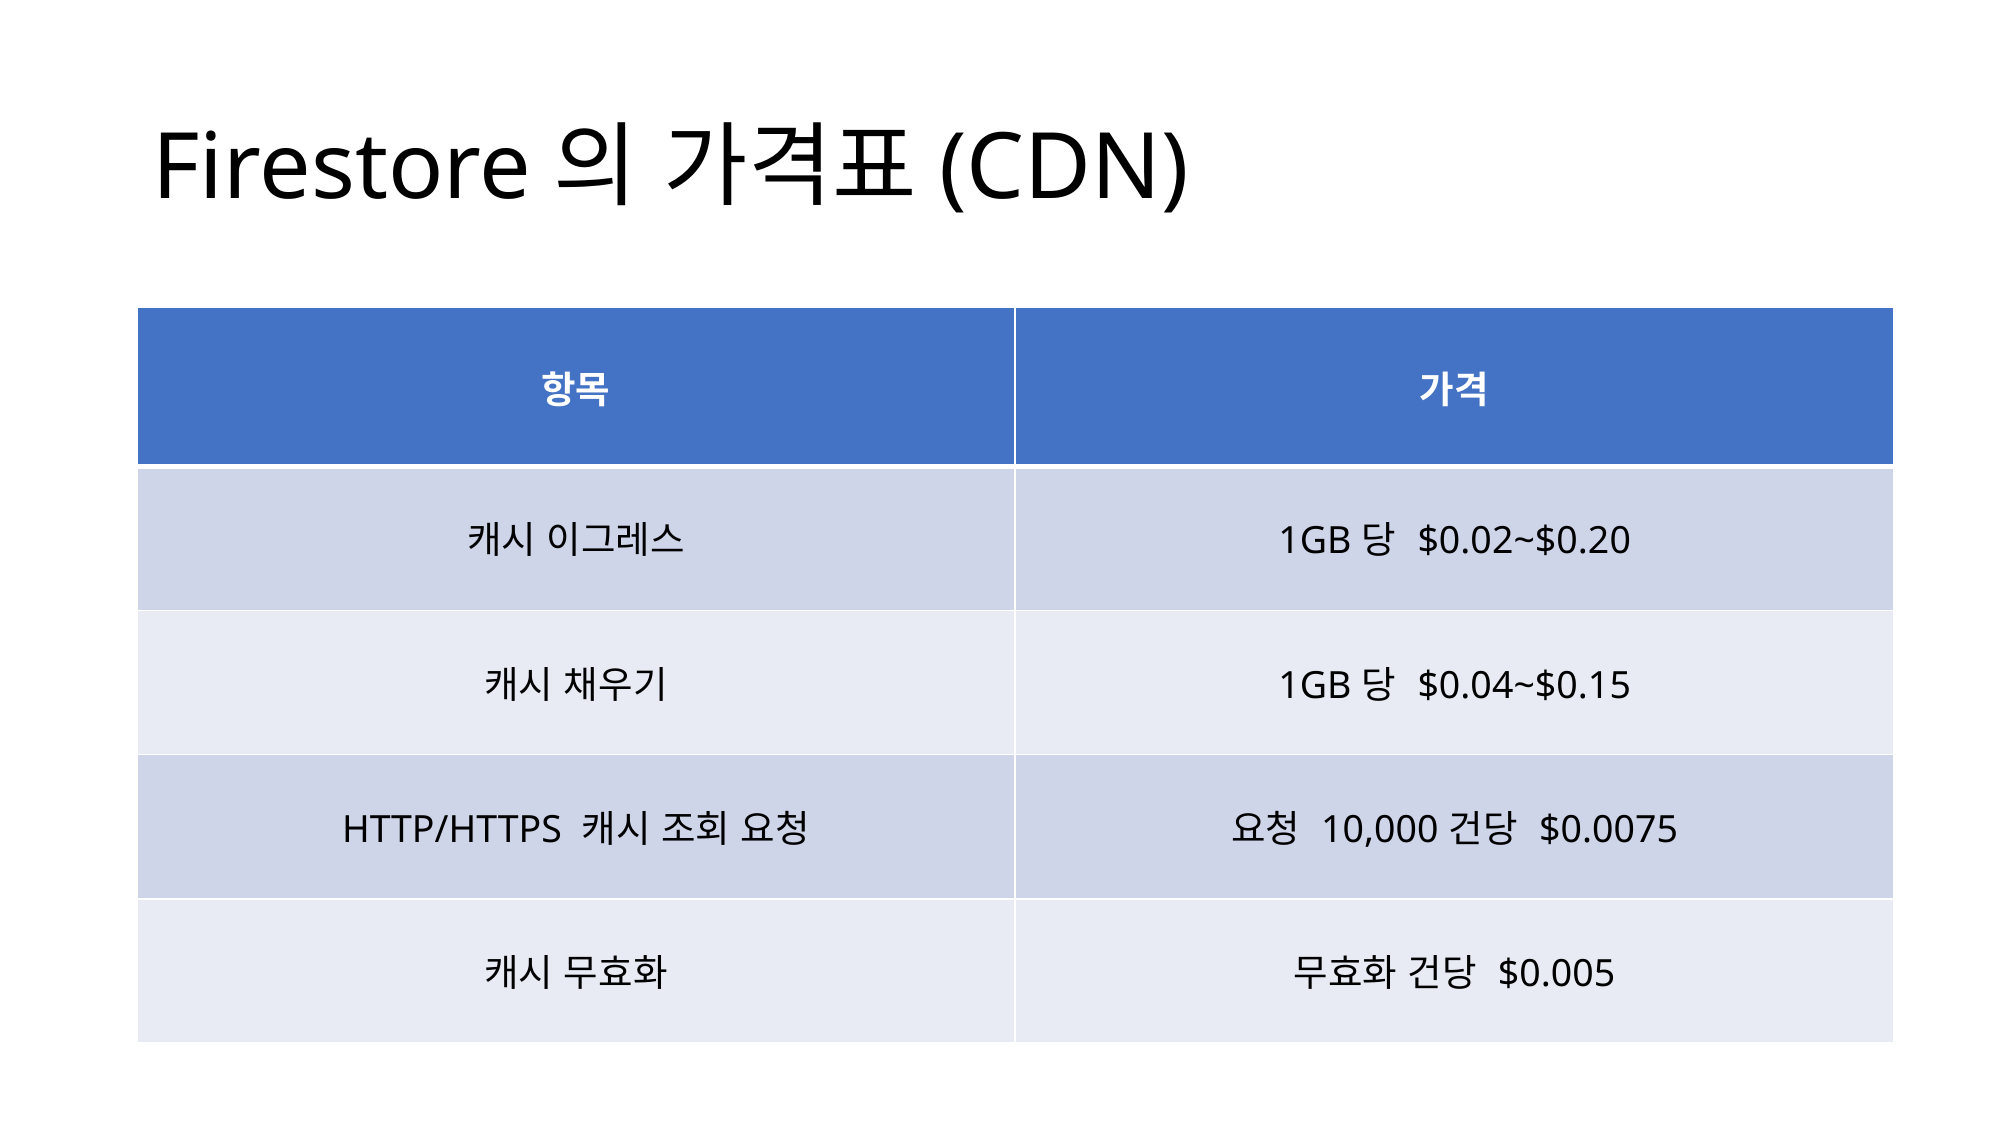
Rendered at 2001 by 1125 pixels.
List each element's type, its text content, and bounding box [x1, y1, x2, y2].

title Firestore의 가격표(CDN) [137, 59, 1863, 278]
table_cell 1GB당 $0.02~$0.20 [1016, 469, 1893, 610]
table_cell 요청 10,000건당 $0.0075 [1016, 755, 1893, 898]
table_cell 캐시 이그레스 [138, 469, 1014, 610]
table_header 가격 [1016, 308, 1893, 464]
table_cell 캐시 채우기 [138, 611, 1014, 754]
table_cell HTTP/HTTPS 캐시 조회 요청 [138, 755, 1014, 898]
table_cell 무효화 건당 $0.005 [1016, 900, 1893, 1042]
table_cell 캐시 무효화 [138, 900, 1014, 1042]
table_cell 1GB당 $0.04~$0.15 [1016, 611, 1893, 754]
table_header 항목 [138, 308, 1014, 464]
